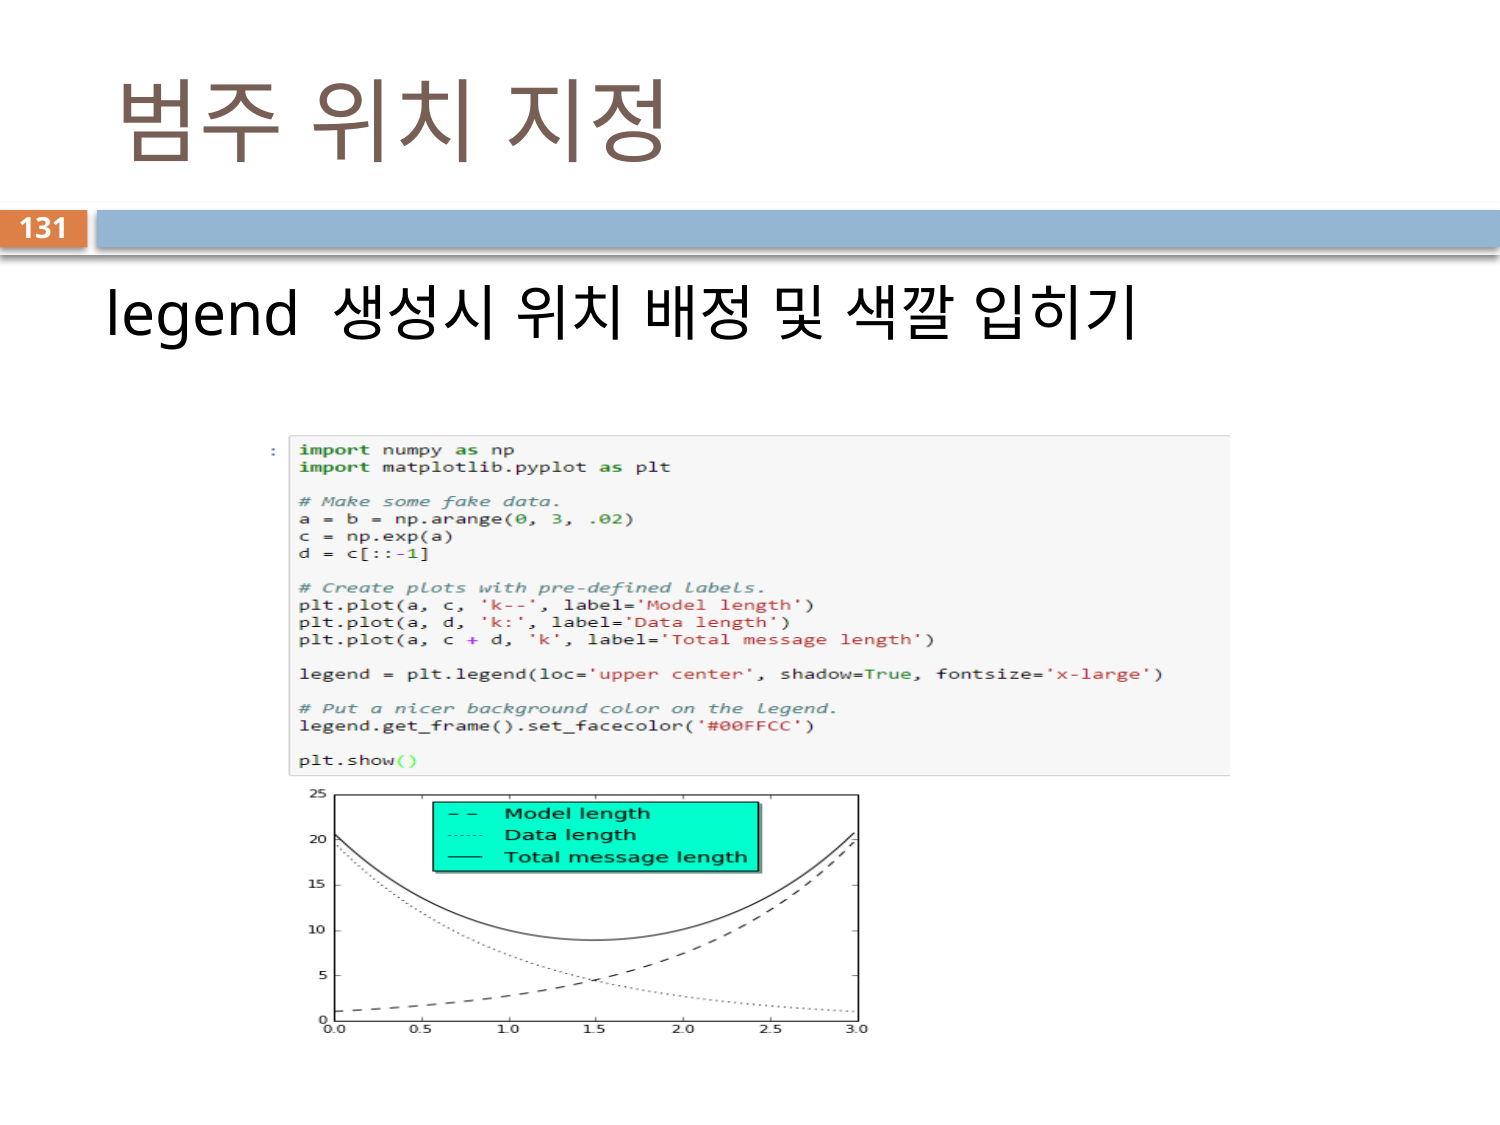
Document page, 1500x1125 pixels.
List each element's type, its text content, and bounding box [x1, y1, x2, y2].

slide_number 131 [0, 208, 88, 249]
picture [269, 420, 1230, 1040]
title 범주 위치 지정 [100, 37, 1438, 200]
list legend 생성시 위치 배정 및 색깔 입히기 [75, 267, 1425, 539]
